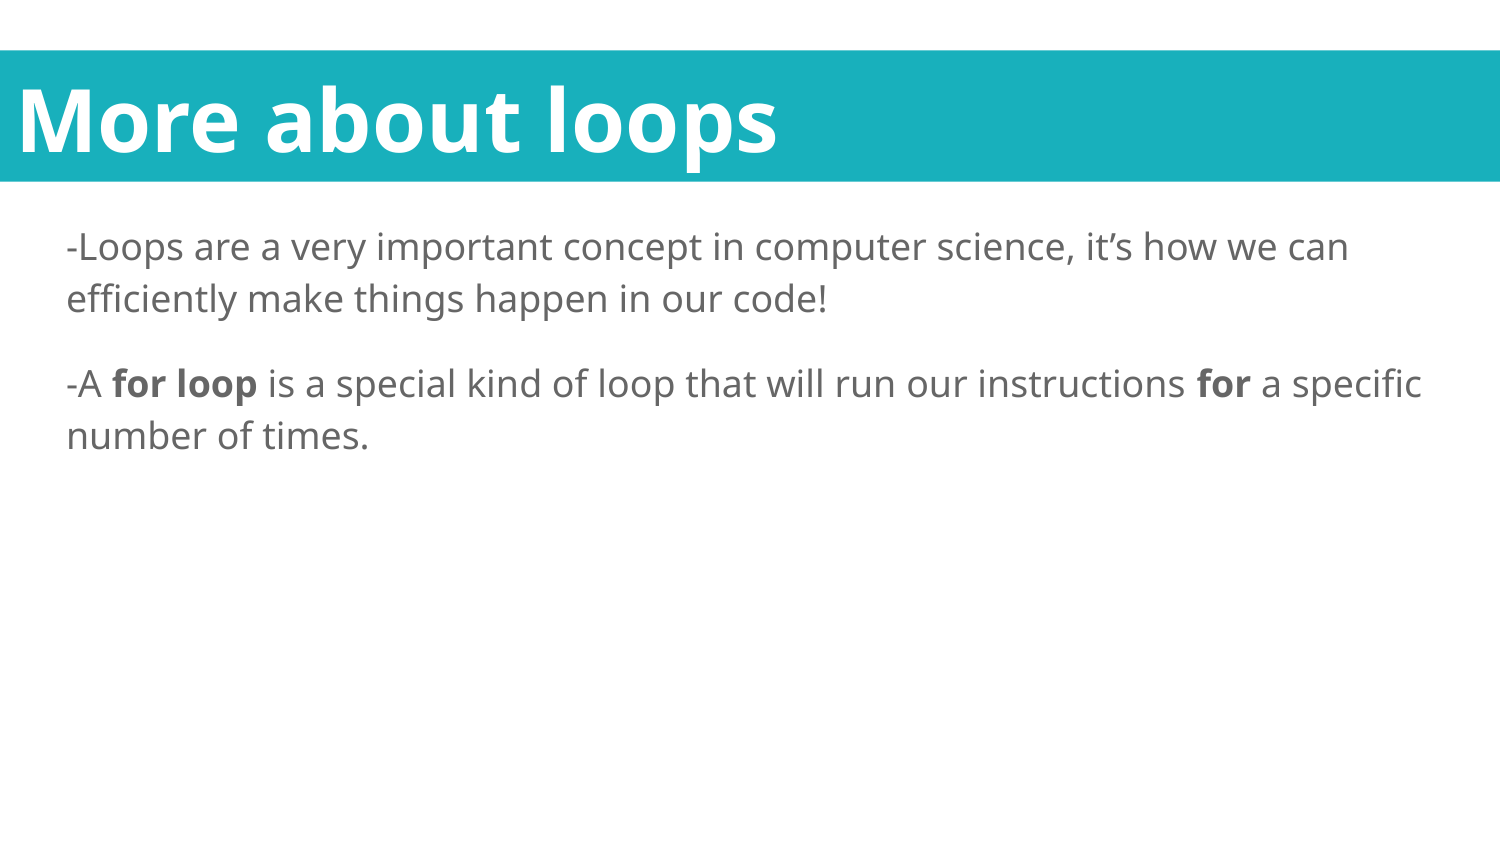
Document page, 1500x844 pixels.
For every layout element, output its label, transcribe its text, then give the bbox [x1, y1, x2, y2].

list -Loops are a very important concept in computer science, it’s how we can efficiently make things happen in our code! -A for loop is a special kind of loop that will run our instructions for a specific number of times. [51, 201, 1449, 750]
title More about loops [0, 50, 1500, 182]
